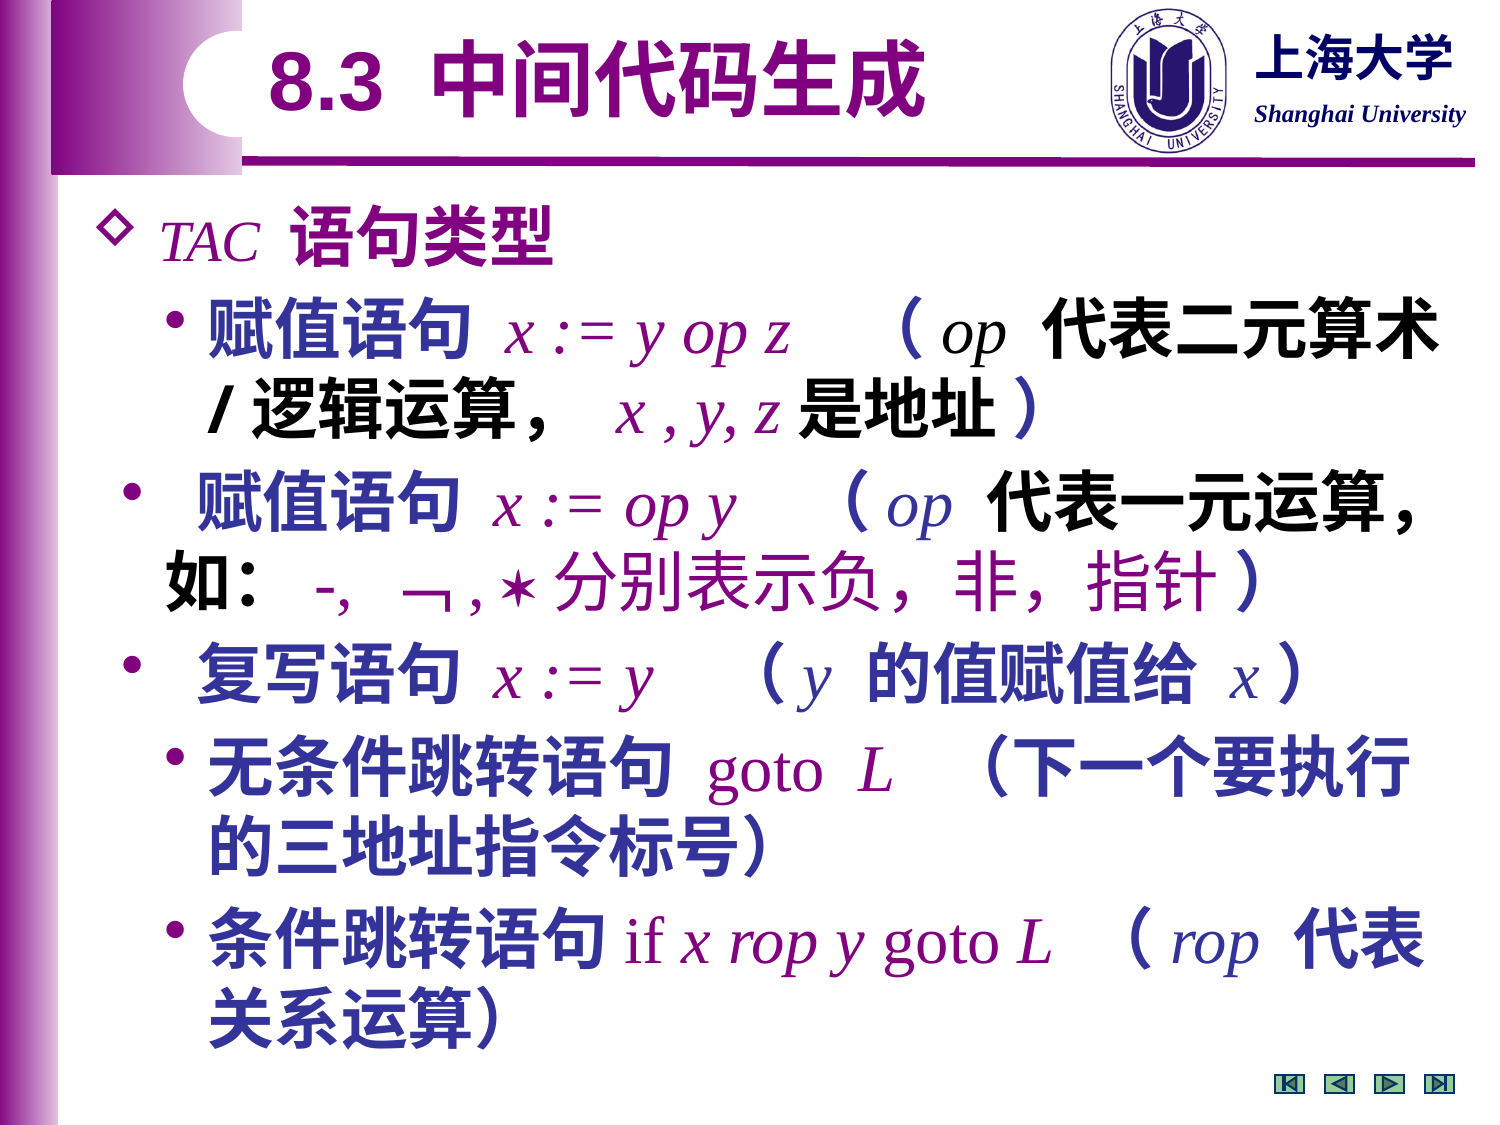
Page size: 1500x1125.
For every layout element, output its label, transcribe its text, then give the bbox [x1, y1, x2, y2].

text_box [1424, 1074, 1455, 1093]
text_box 8.3 中间代码生成 [254, 31, 1093, 136]
text_box [1274, 1074, 1305, 1093]
picture [1108, 7, 1229, 154]
text_box [1324, 1074, 1355, 1093]
text_box [1374, 1074, 1405, 1093]
text_box TAC 语句类型 赋值语句 x := y op z （op 代表二元算术/逻辑运算， x , y, z是地址 ） 赋值语句 x := op y （op 代表一元运算，如：-, ﹁, 分别表示负，非，指针 ） 复写语句 x := y （y 的值赋值给 x） 无条件跳转语句 goto L （下一个要执行的三地址指令标号） 条件跳转语句if x rop y goto L （rop 代表关系运算） [75, 187, 1475, 1065]
